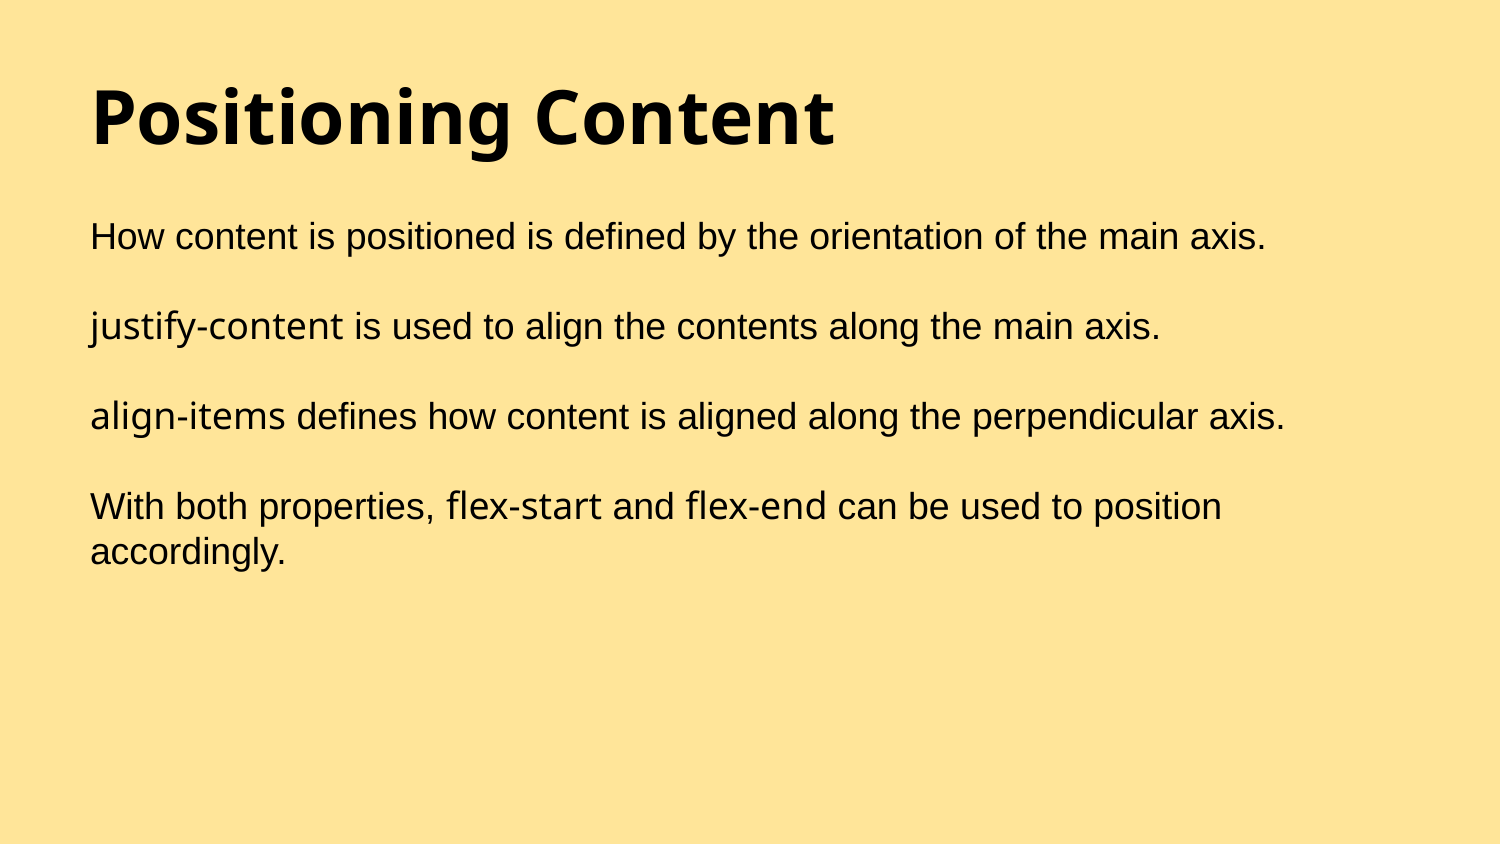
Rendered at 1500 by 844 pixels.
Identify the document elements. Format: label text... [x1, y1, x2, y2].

title Positioning Content [75, 33, 1425, 175]
list How content is positioned is defined by the orientation of the main axis. justify-content is used to align the contents along the main axis. align-items defines how content is aligned along the perpendicular axis. With both properties, flex-start and flex-end can be used to position accordingly. [75, 196, 1425, 808]
